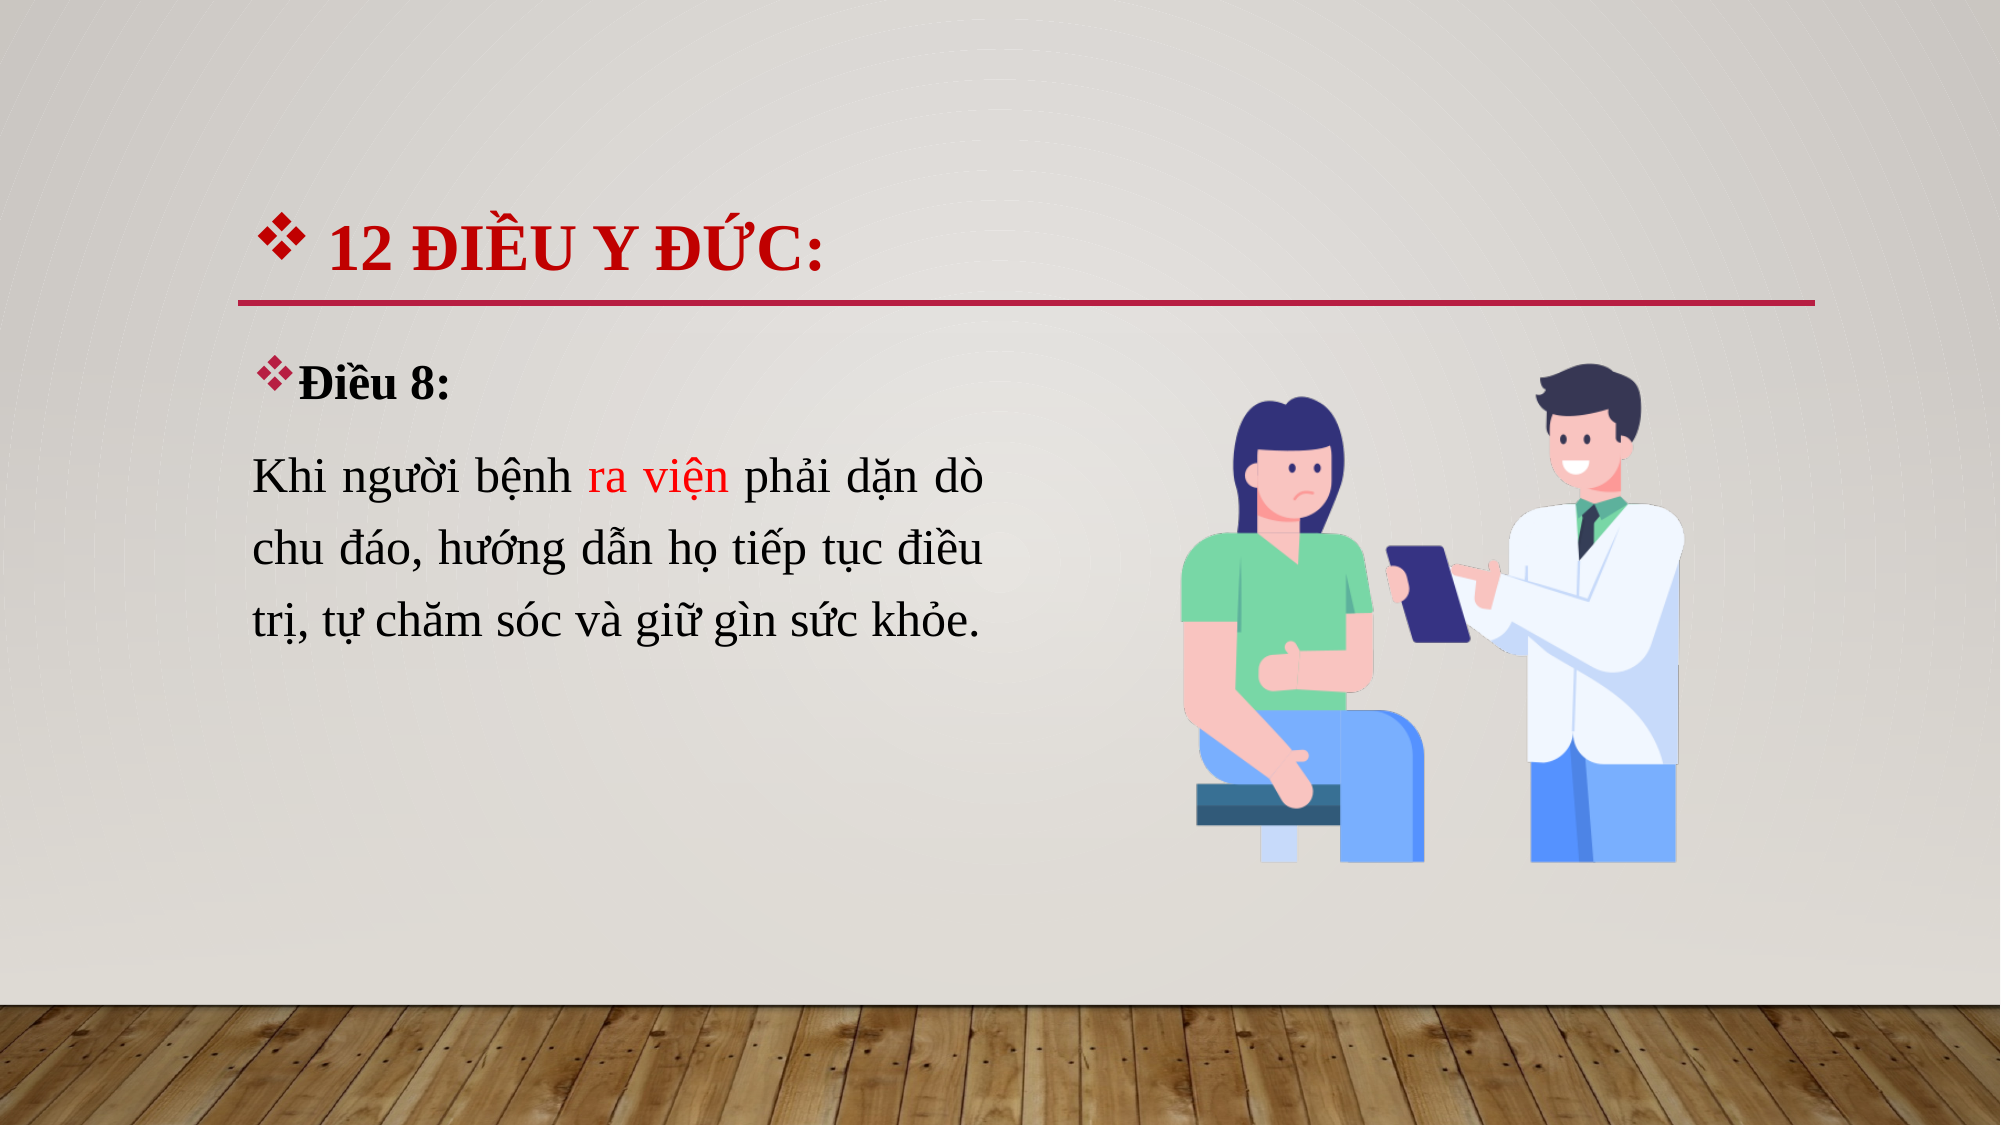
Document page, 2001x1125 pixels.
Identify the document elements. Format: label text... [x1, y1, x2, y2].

picture [0, 1005, 2000, 1125]
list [1150, 330, 1716, 896]
title 12 điều Y đức: [237, 204, 1814, 379]
list Điều 8: Khi người bệnh ra viện phải dặn dò chu đáo, hướng dẫn họ tiếp tục điều trị, tự chăm sóc và giữ gìn sức khỏe. [237, 379, 1000, 896]
